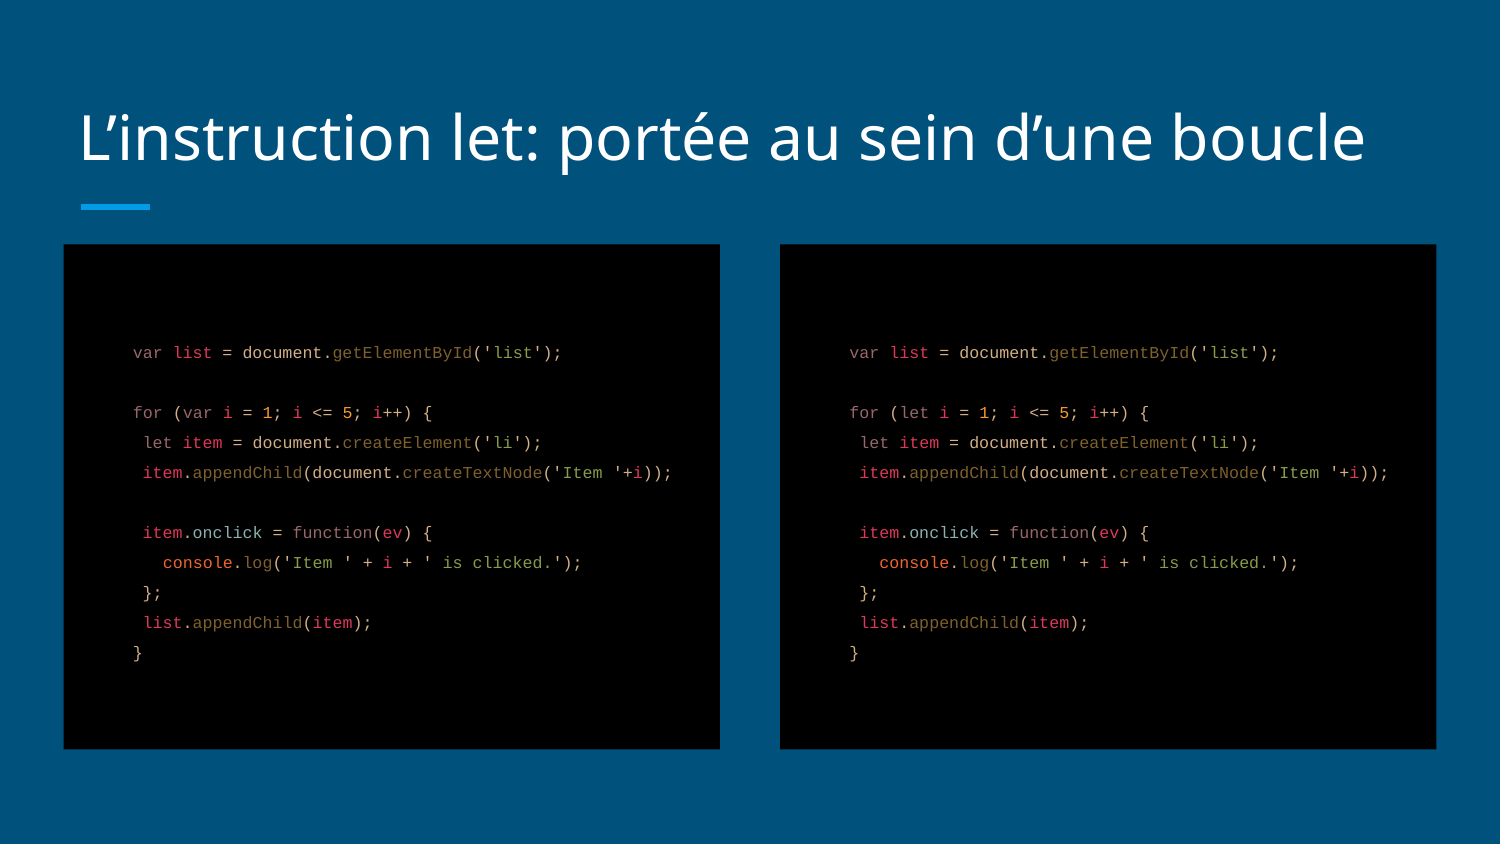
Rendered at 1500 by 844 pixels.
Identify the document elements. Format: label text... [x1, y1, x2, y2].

list var list = document.getElementById('list'); for (let i = 1; i <= 5; i++) { let item = document.createElement('li'); item.appendChild(document.createTextNode('Item '+i)); item.onclick = function(ev) { console.log('Item ' + i + ' is clicked.'); }; list.appendChild(item); } [780, 244, 1437, 750]
title L’instruction let: portée au sein d’une boucle [63, 75, 1437, 188]
list var list = document.getElementById('list'); for (var i = 1; i <= 5; i++) { let item = document.createElement('li'); item.appendChild(document.createTextNode('Item '+i)); item.onclick = function(ev) { console.log('Item ' + i + ' is clicked.'); }; list.appendChild(item); } [63, 244, 720, 750]
